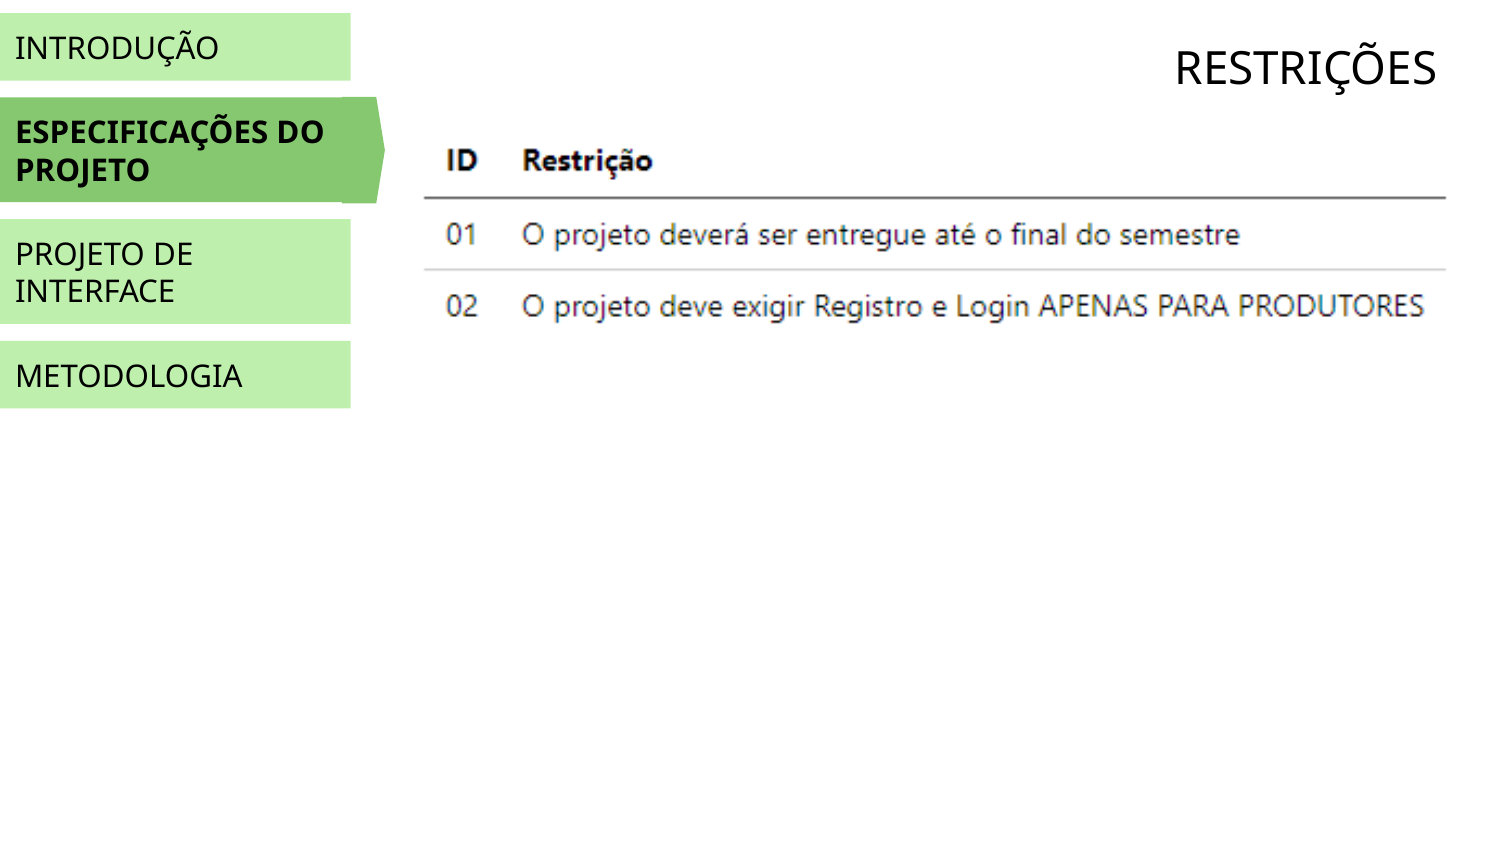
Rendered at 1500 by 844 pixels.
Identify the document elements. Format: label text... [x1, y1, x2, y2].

text_box [341, 96, 385, 204]
text_box METODOLOGIA [0, 340, 351, 409]
picture [415, 143, 1453, 344]
text_box ESPECIFICAÇÕES DO PROJETO [0, 97, 351, 203]
text_box PROJETO DE INTERFACE [0, 219, 351, 324]
text_box RESTRIÇÕES [410, 13, 1453, 147]
text_box INTRODUÇÃO [0, 13, 351, 81]
